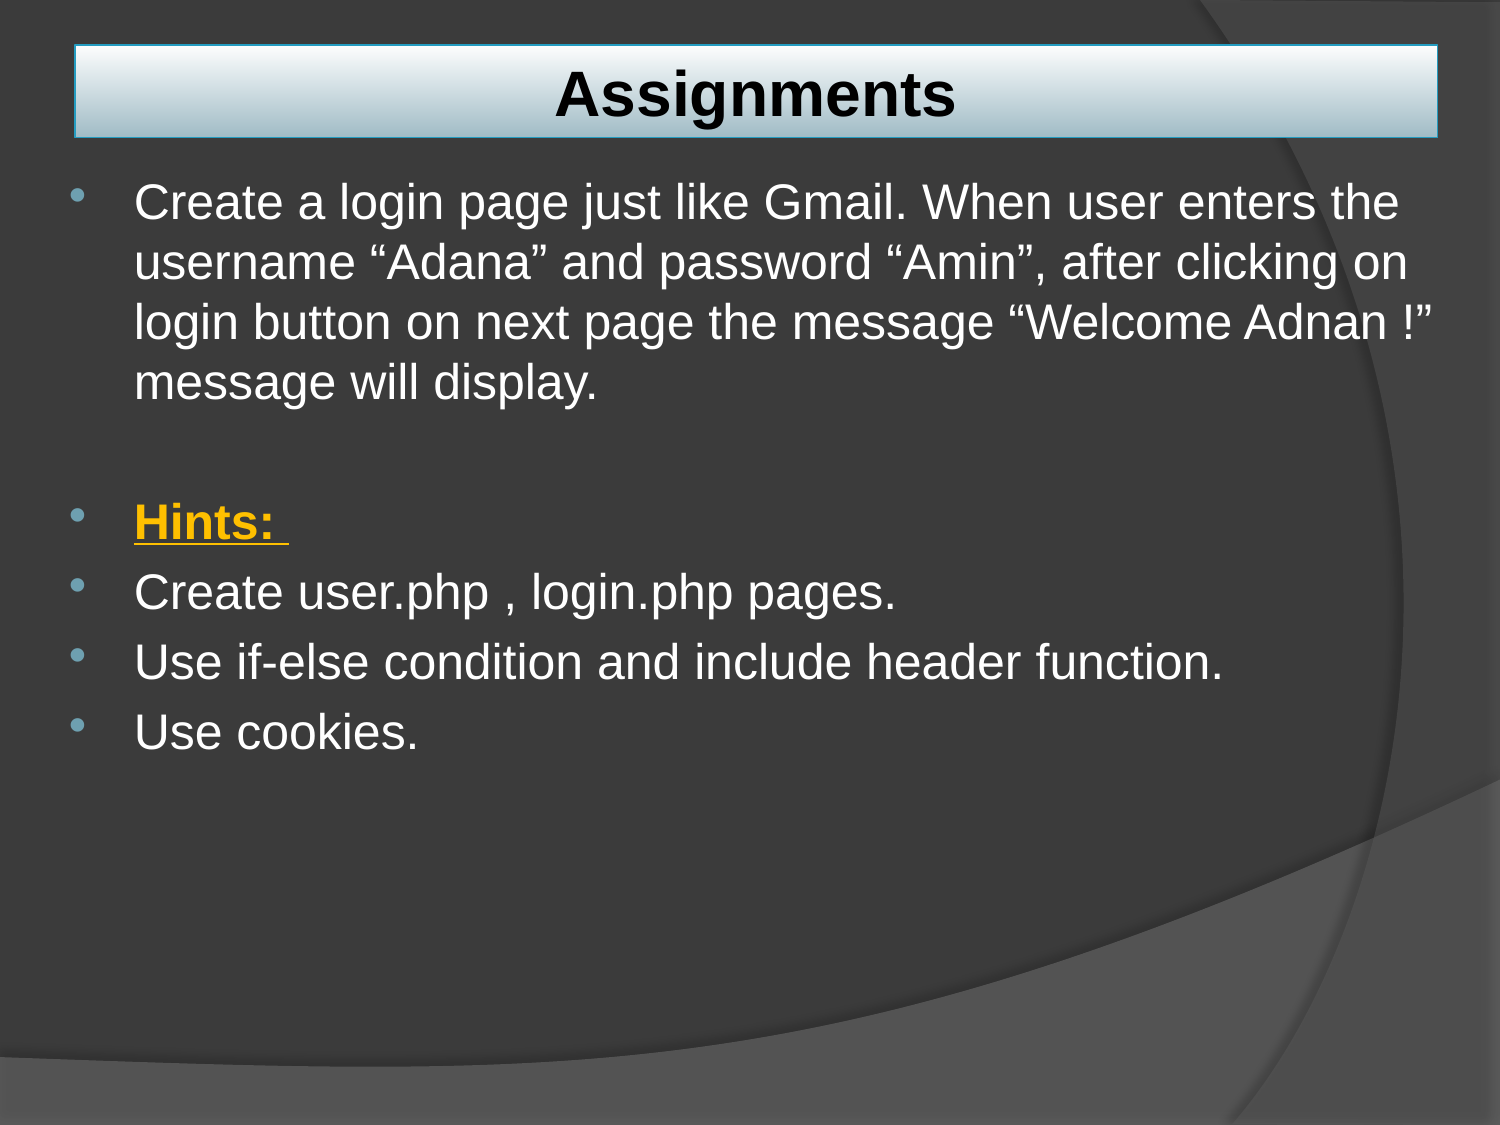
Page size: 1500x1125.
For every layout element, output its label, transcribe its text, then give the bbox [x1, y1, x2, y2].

list Create a login page just like Gmail. When user enters the username “Adana” and password “Amin”, after clicking on login button on next page the message “Welcome Adnan !” message will display. Hints: Create user.php , login.php pages. Use if-else condition and include header function. Use cookies. [50, 162, 1463, 1005]
title Assignments [74, 44, 1438, 138]
